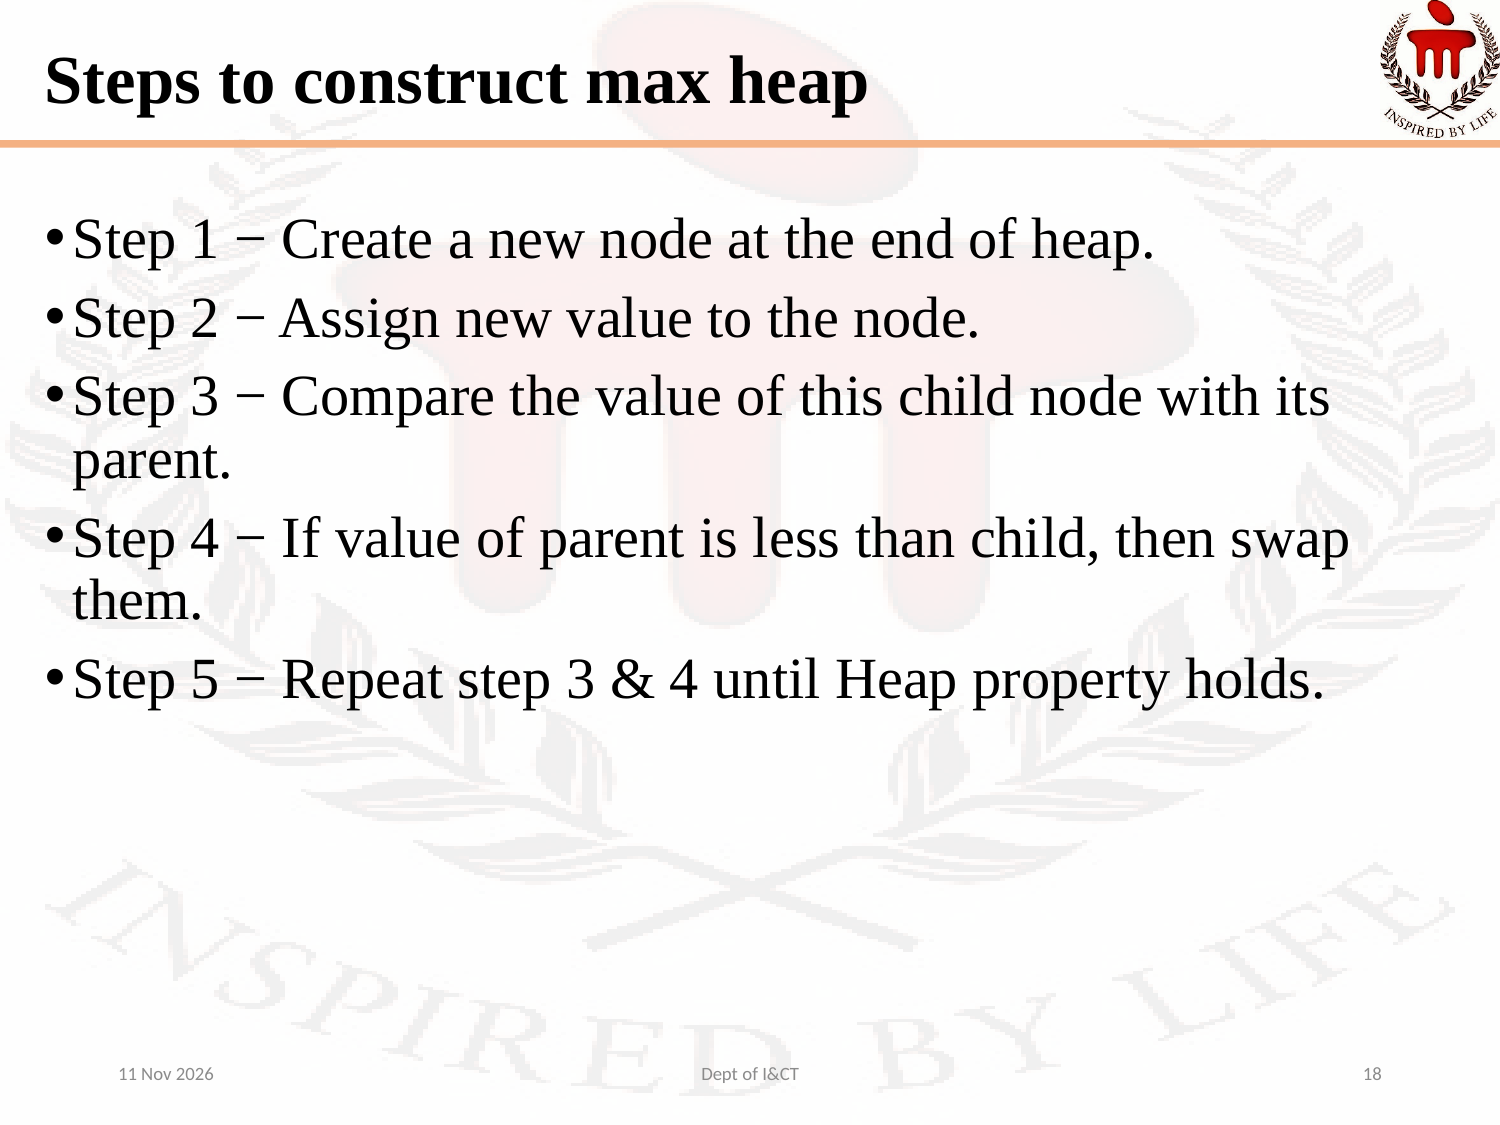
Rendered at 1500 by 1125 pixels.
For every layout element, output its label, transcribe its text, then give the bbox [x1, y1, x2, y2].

list Step 1 − Create a new node at the end of heap. Step 2 − Assign new value to the node. Step 3 − Compare the value of this child node with its parent. Step 4 − If value of parent is less than child, then swap them. Step 5 − Repeat step 3 & 4 until Heap property holds. [29, 200, 1432, 876]
slide_number 18 [1059, 1042, 1397, 1103]
title Steps to construct max heap [29, 22, 1397, 141]
footer Dept of I&CT [496, 1042, 1004, 1103]
picture [1380, 0, 1500, 140]
slide_number 22-Dec-21 [103, 1042, 441, 1103]
